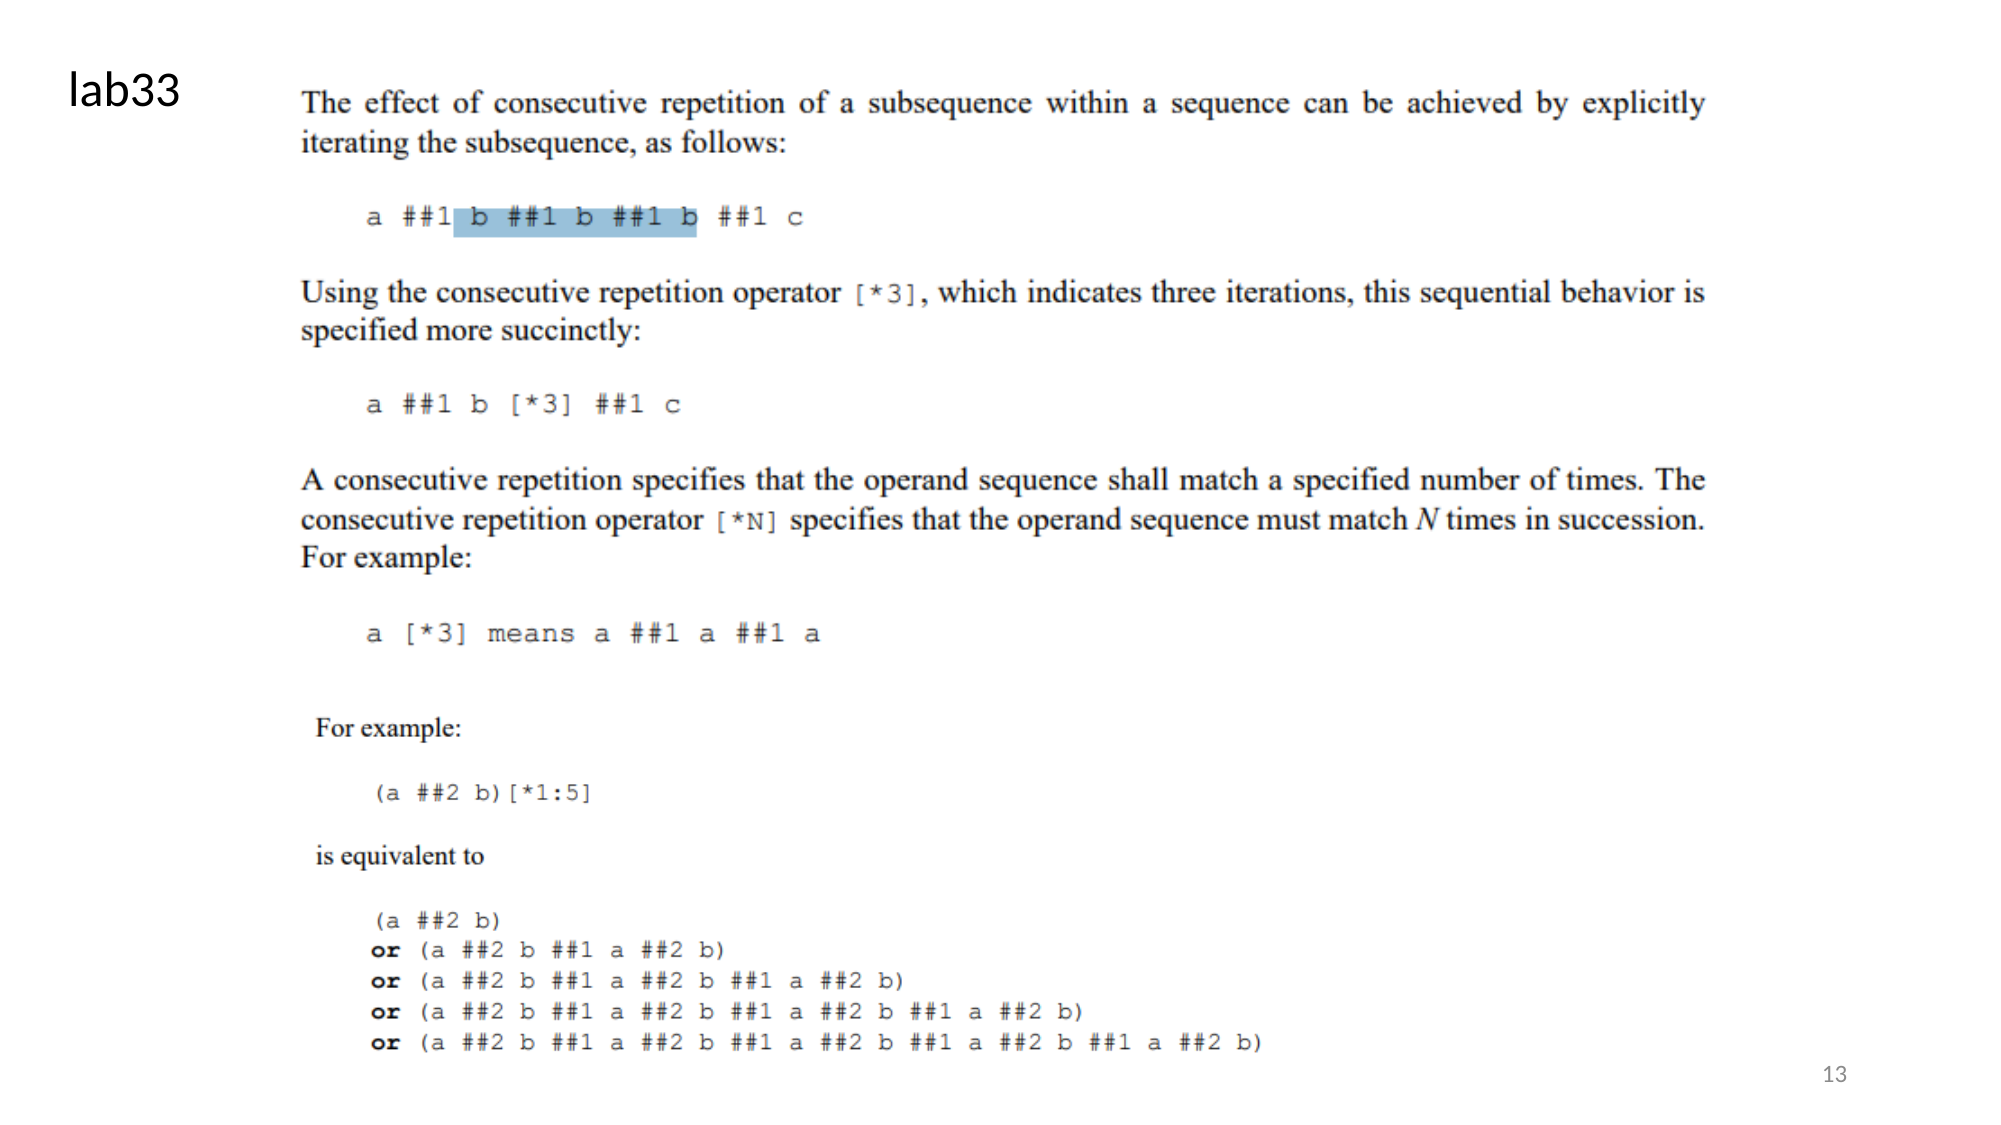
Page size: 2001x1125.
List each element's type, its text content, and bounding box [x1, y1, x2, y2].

slide_number 13 [1412, 1042, 1863, 1103]
title lab33 [53, 40, 1863, 140]
picture [270, 70, 1730, 667]
picture [283, 703, 1341, 1085]
